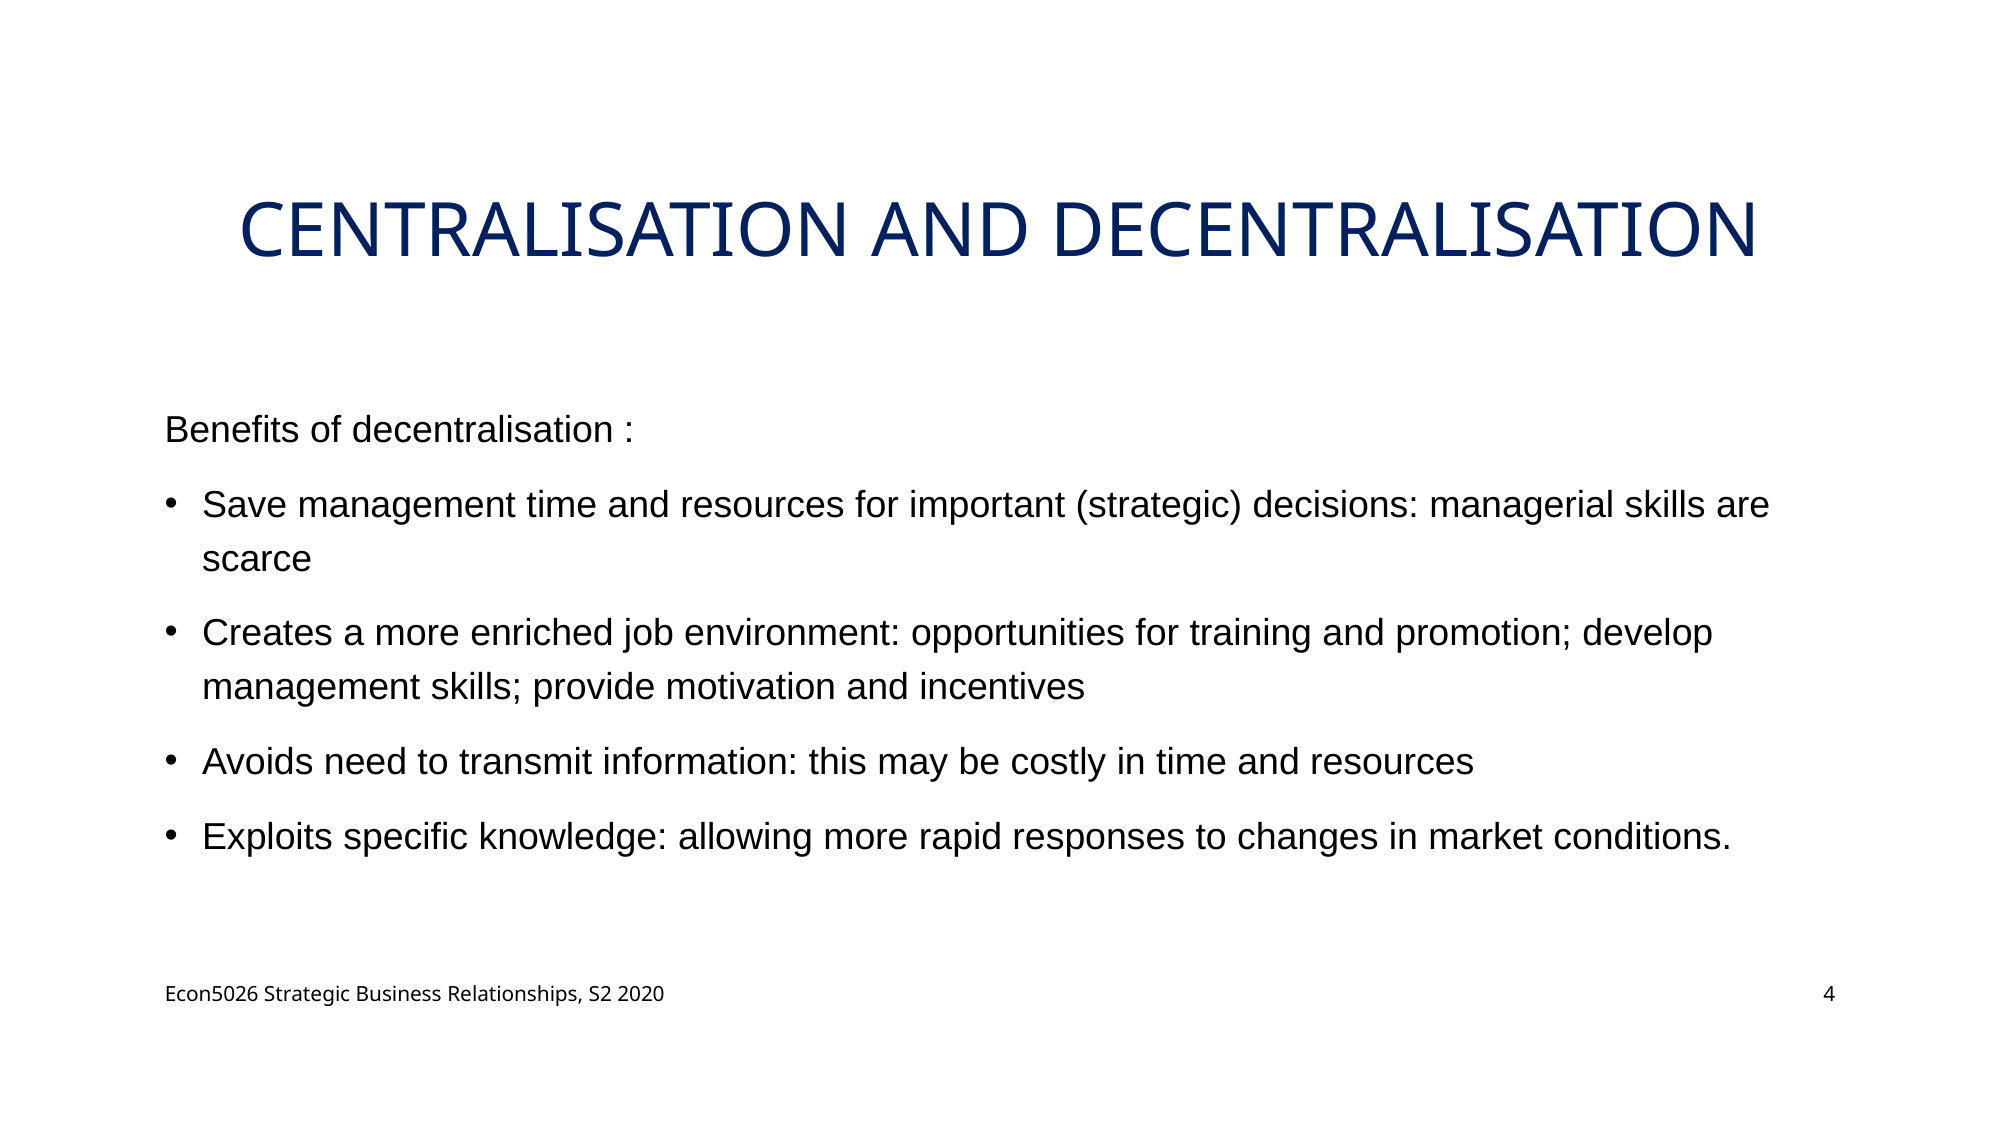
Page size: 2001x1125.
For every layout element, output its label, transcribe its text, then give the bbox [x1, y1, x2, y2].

slide_number 4 [1724, 965, 1851, 1025]
title Centralisation and Decentralisation [149, 101, 1851, 364]
footer Econ5026 Strategic Business Relationships, S2 2020 [149, 965, 1245, 1025]
list Benefits of decentralisation : Save management time and resources for important (strategic) decisions: managerial skills are scarce Creates a more enriched job environment: opportunities for training and promotion; develop management skills; provide motivation and incentives Avoids need to transmit information: this may be costly in time and resources Exploits specific knowledge: allowing more rapid responses to changes in market conditions. [149, 388, 1850, 950]
